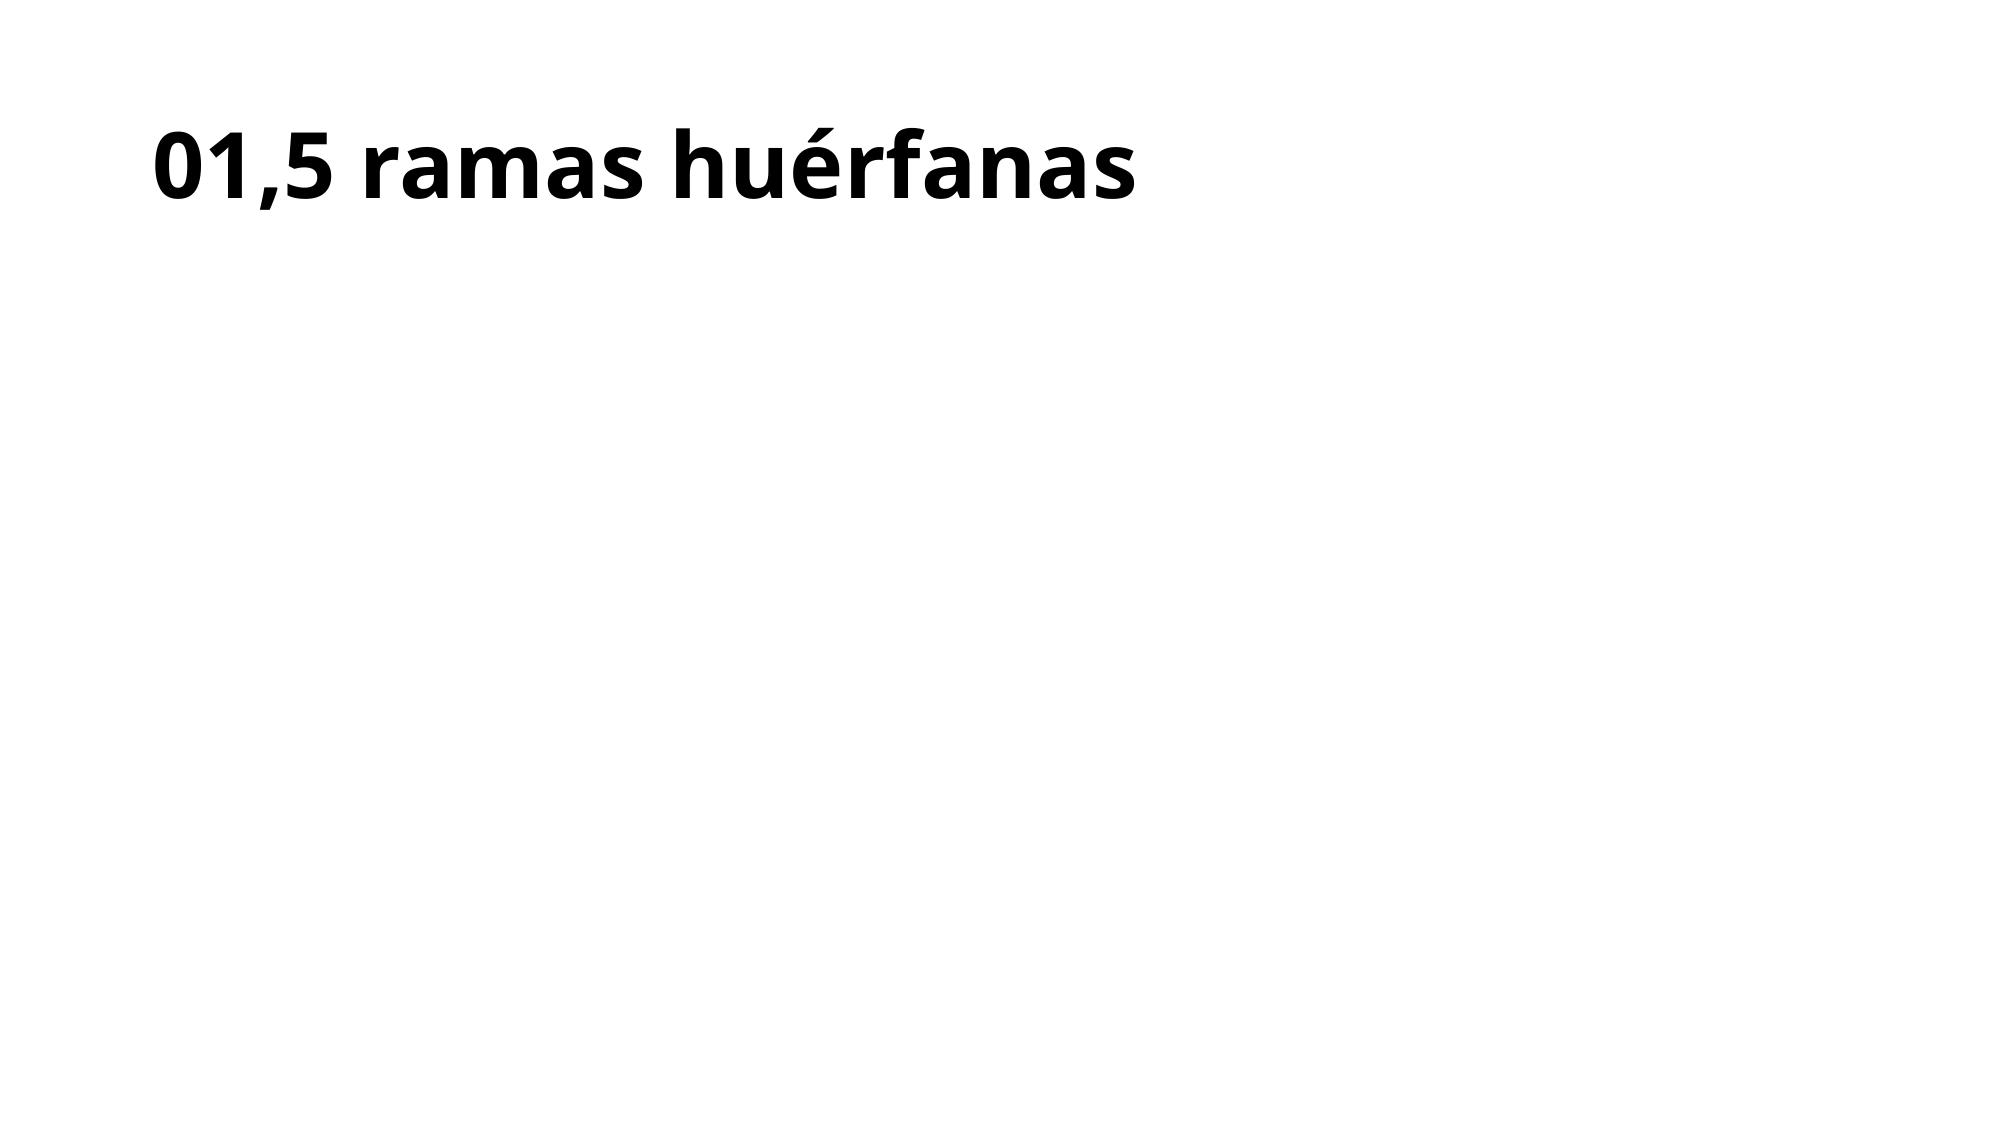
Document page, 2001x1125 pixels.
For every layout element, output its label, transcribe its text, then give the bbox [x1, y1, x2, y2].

title 01,5 ramas huérfanas [137, 59, 1863, 278]
